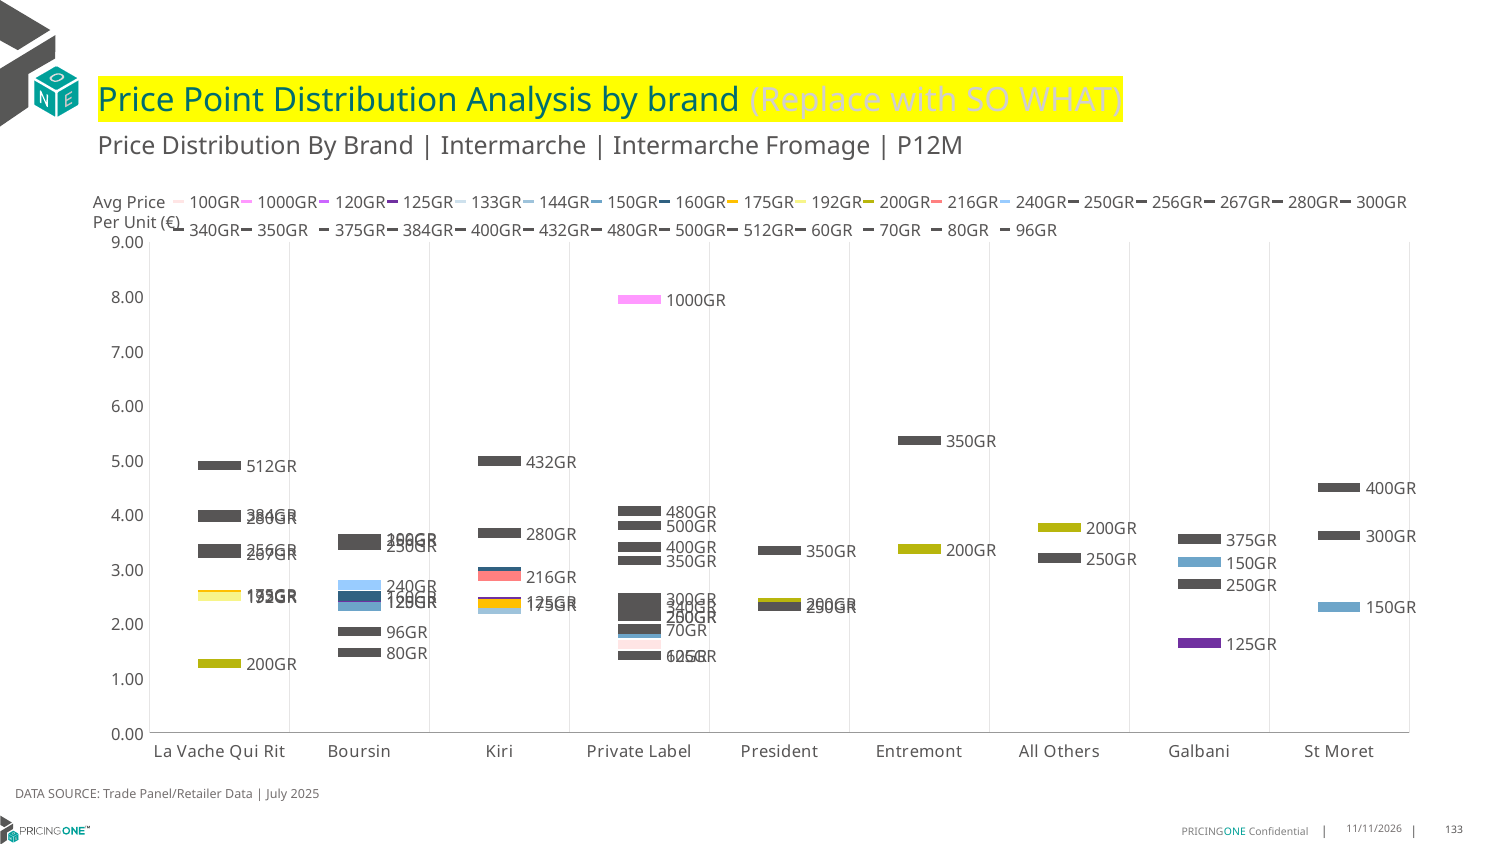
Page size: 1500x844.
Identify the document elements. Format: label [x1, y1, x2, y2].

list [0, 776, 750, 814]
chart [88, 185, 1418, 776]
list [82, 127, 1418, 186]
title [82, 0, 1418, 127]
slide_number [1325, 815, 1479, 844]
